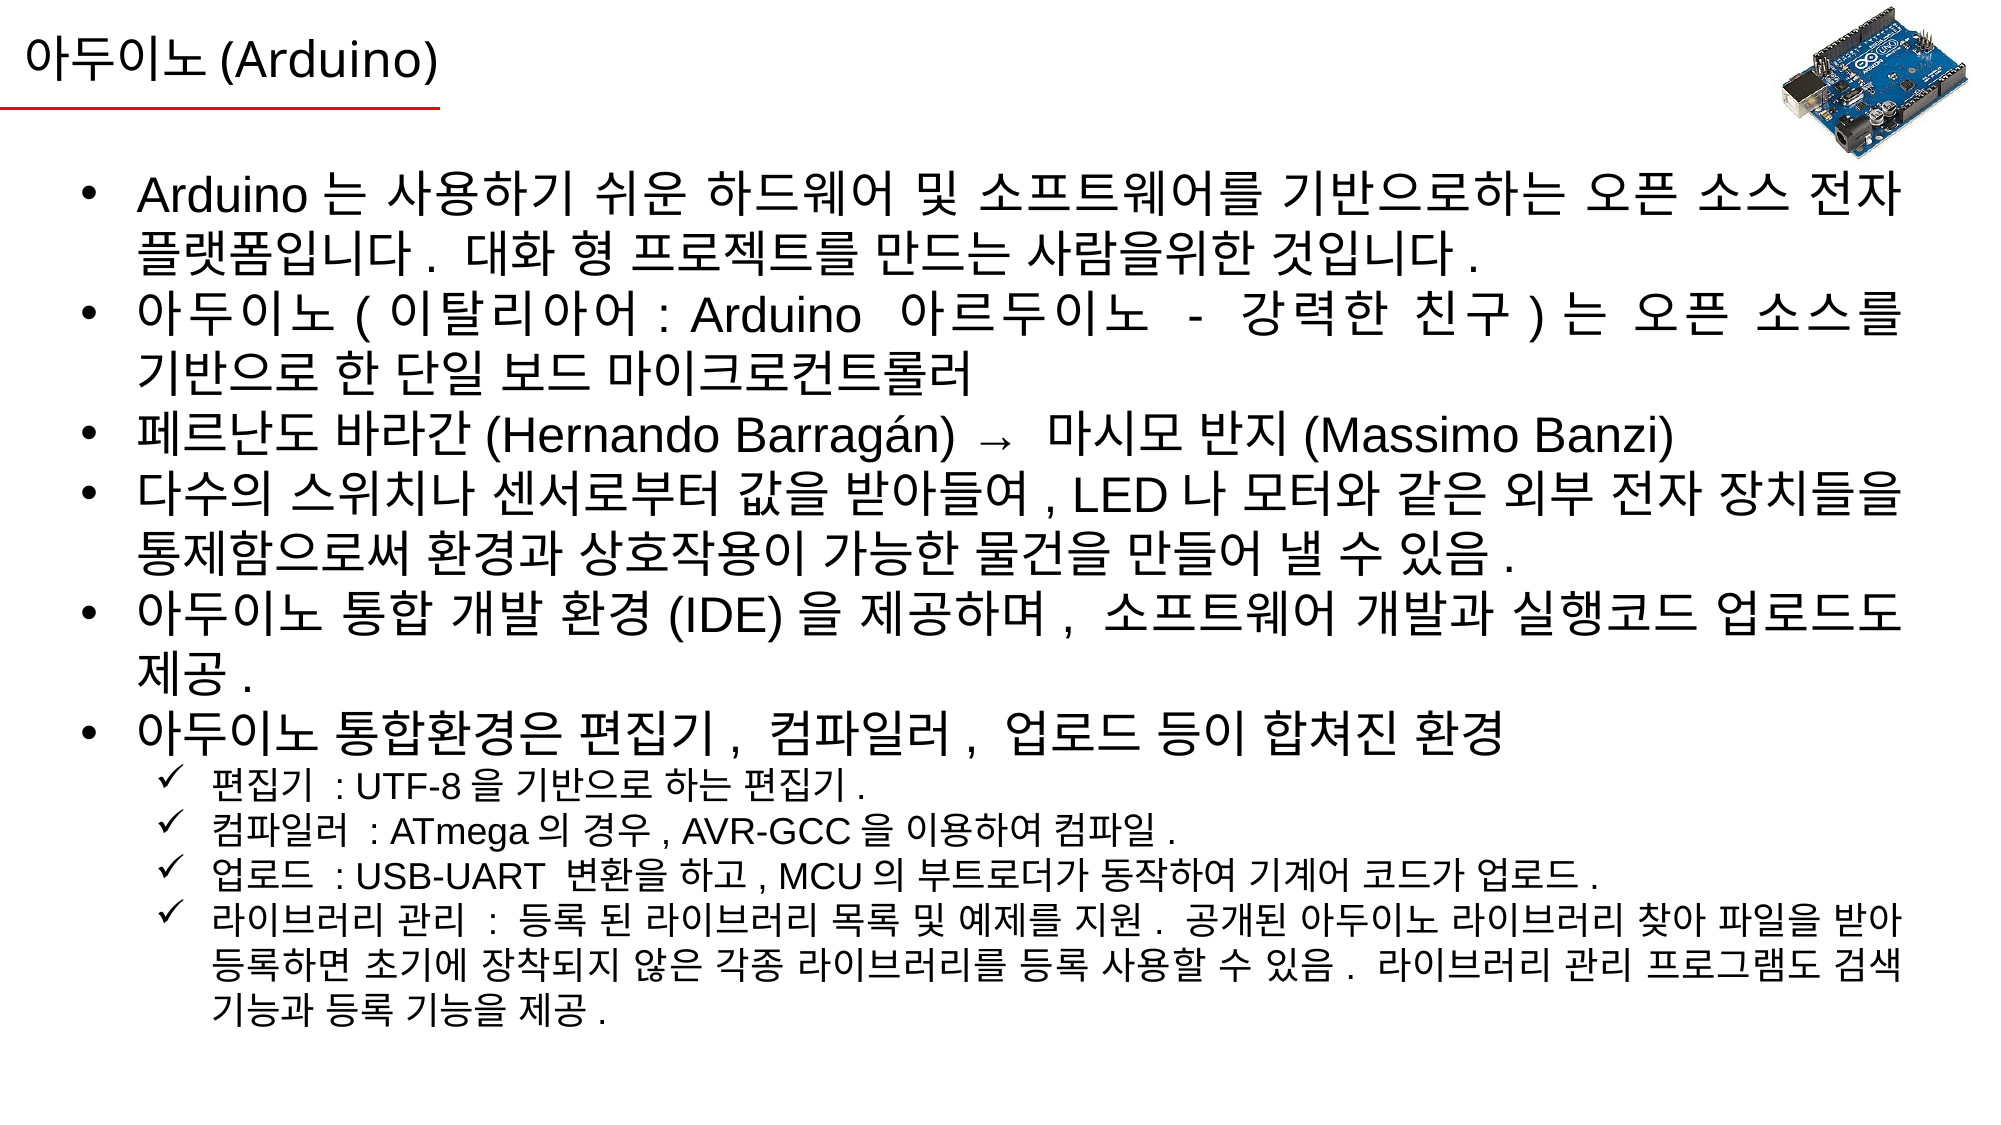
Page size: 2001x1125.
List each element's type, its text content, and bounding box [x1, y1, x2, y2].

text_box Arduino는 사용하기 쉬운 하드웨어 및 소프트웨어를 기반으로하는 오픈 소스 전자 플랫폼입니다. 대화 형 프로젝트를 만드는 사람을위한 것입니다. 아두이노(이탈리아어: Arduino 아르두이노 - 강력한 친구)는 오픈 소스를 기반으로 한 단일 보드 마이크로컨트롤러 페르난도 바라간(Hernando Barragán) → 마시모 반지(Massimo Banzi) 다수의 스위치나 센서로부터 값을 받아들여, LED나 모터와 같은 외부 전자 장치들을 통제함으로써 환경과 상호작용이 가능한 물건을 만들어 낼 수 있음. 아두이노 통합 개발 환경(IDE)을 제공하며, 소프트웨어 개발과 실행코드 업로드도 제공. 아두이노 통합환경은 편집기, 컴파일러, 업로드 등이 합쳐진 환경 편집기 : UTF-8을 기반으로 하는 편집기. 컴파일러 : ATmega의 경우, AVR-GCC을 이용하여 컴파일. 업로드 : USB-UART 변환을 하고, MCU의 부트로더가 동작하여 기계어 코드가 업로드. 라이브러리 관리 : 등록 된 라이브러리 목록 및 예제를 지원. 공개된 아두이노 라이브러리 찾아 파일을 받아 등록하면 초기에 장착되지 않은 각종 라이브러리를 등록 사용할 수 있음. 라이브러리 관리 프로그램도 검색 기능과 등록 기능을 제공. [65, 154, 1919, 1040]
text_box 아두이노(Arduino) [9, 19, 454, 95]
picture [1773, 4, 1974, 167]
